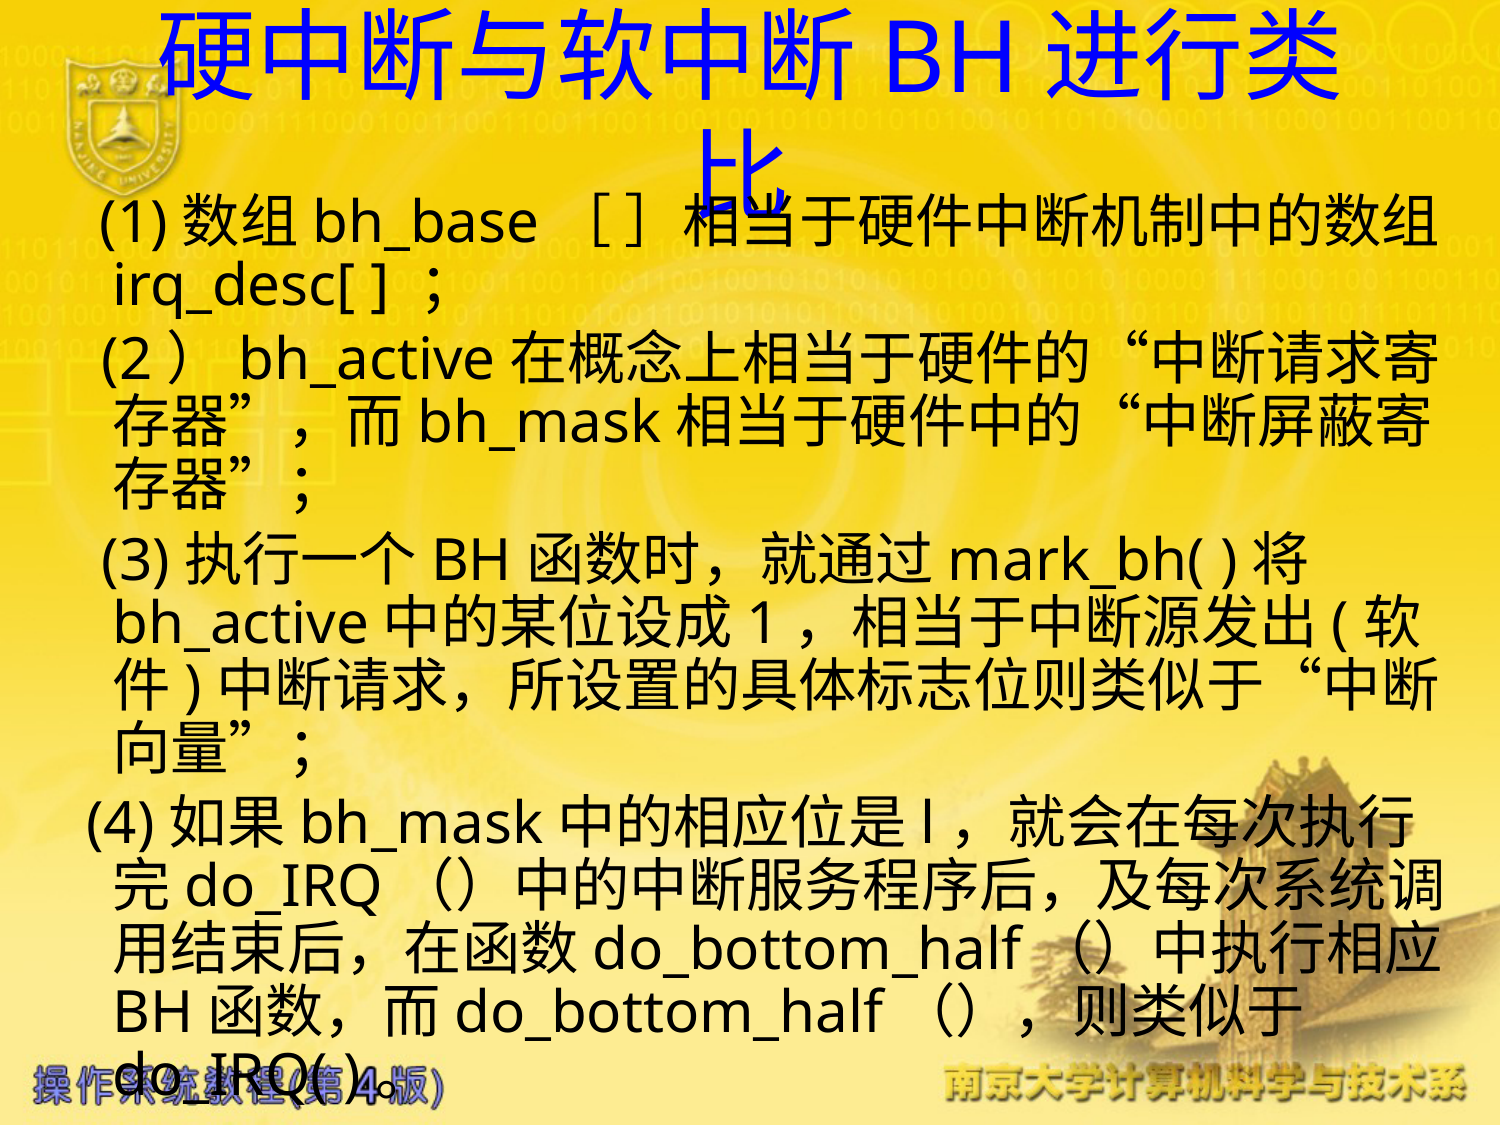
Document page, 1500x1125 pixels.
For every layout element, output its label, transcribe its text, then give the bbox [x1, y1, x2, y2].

list (1)数组bh_base［ ］相当于硬件中断机制中的数组irq_desc[ ] ； (2）bh_active在概念上相当于硬件的“中断请求寄存器”，而bh_mask相当于硬件中的“中断屏蔽寄存器”； (3)执行一个BH函数时，就通过mark_bh( )将bh_active中的某位设成1，相当于中断源发出(软件)中断请求，所设置的具体标志位则类似于“中断向量”； (4)如果bh_mask中的相应位是l，就会在每次执行完do_IRQ（）中的中断服务程序后，及每次系统调用结束后，在函数do_bottom_half（）中执行相应BH函数，而do_bottom_half（），则类似于do_IRQ( )。 [41, 184, 1488, 1071]
title 硬中断与软中断BH进行类比 [112, 19, 1388, 184]
picture [0, 0, 1500, 1125]
